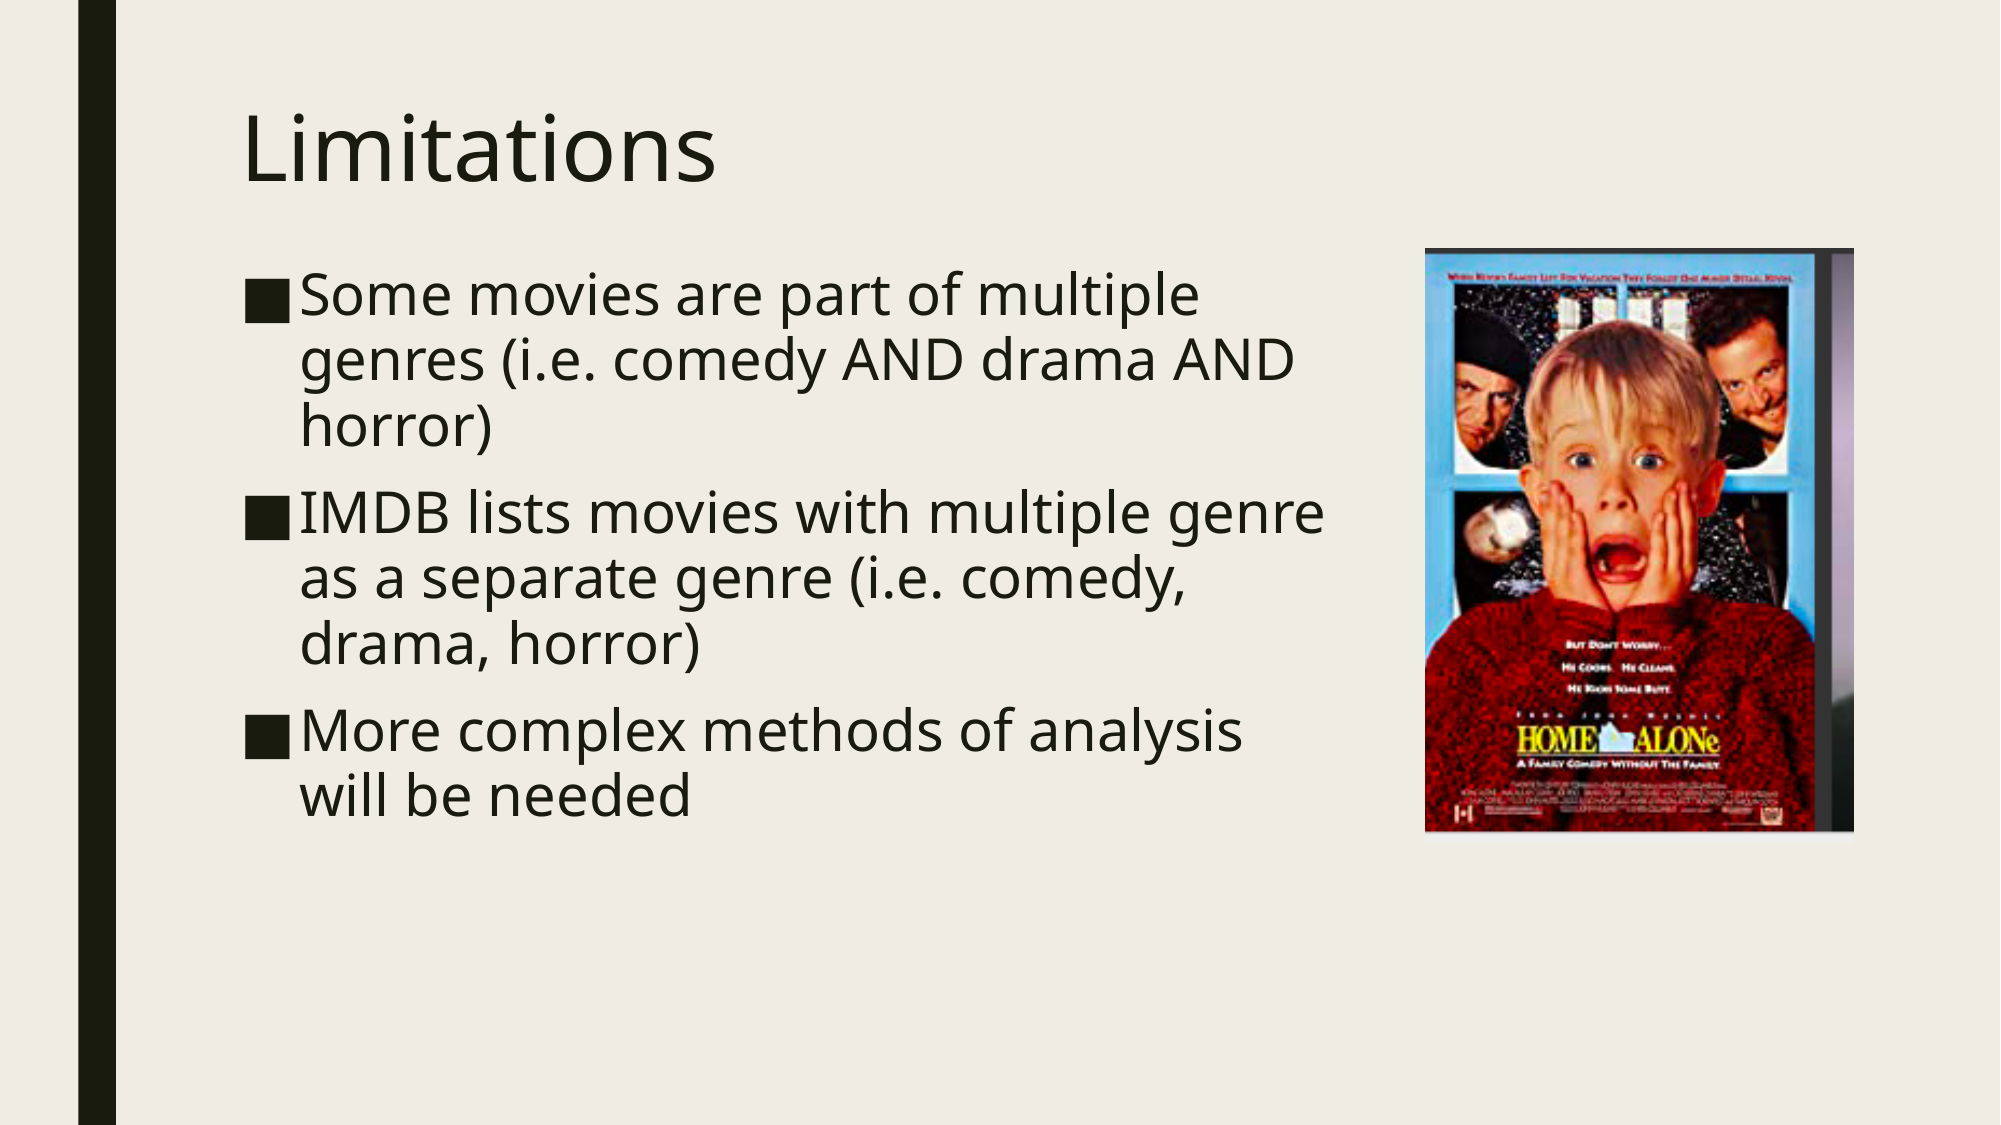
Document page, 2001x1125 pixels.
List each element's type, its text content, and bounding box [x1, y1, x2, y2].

list Some movies are part of multiple genres (i.e. comedy AND drama AND horror) IMDB lists movies with multiple genre as a separate genre (i.e. comedy, drama, horror) More complex methods of analysis will be needed [225, 255, 1366, 843]
title Limitations [225, 95, 1800, 249]
picture [1424, 248, 1854, 843]
